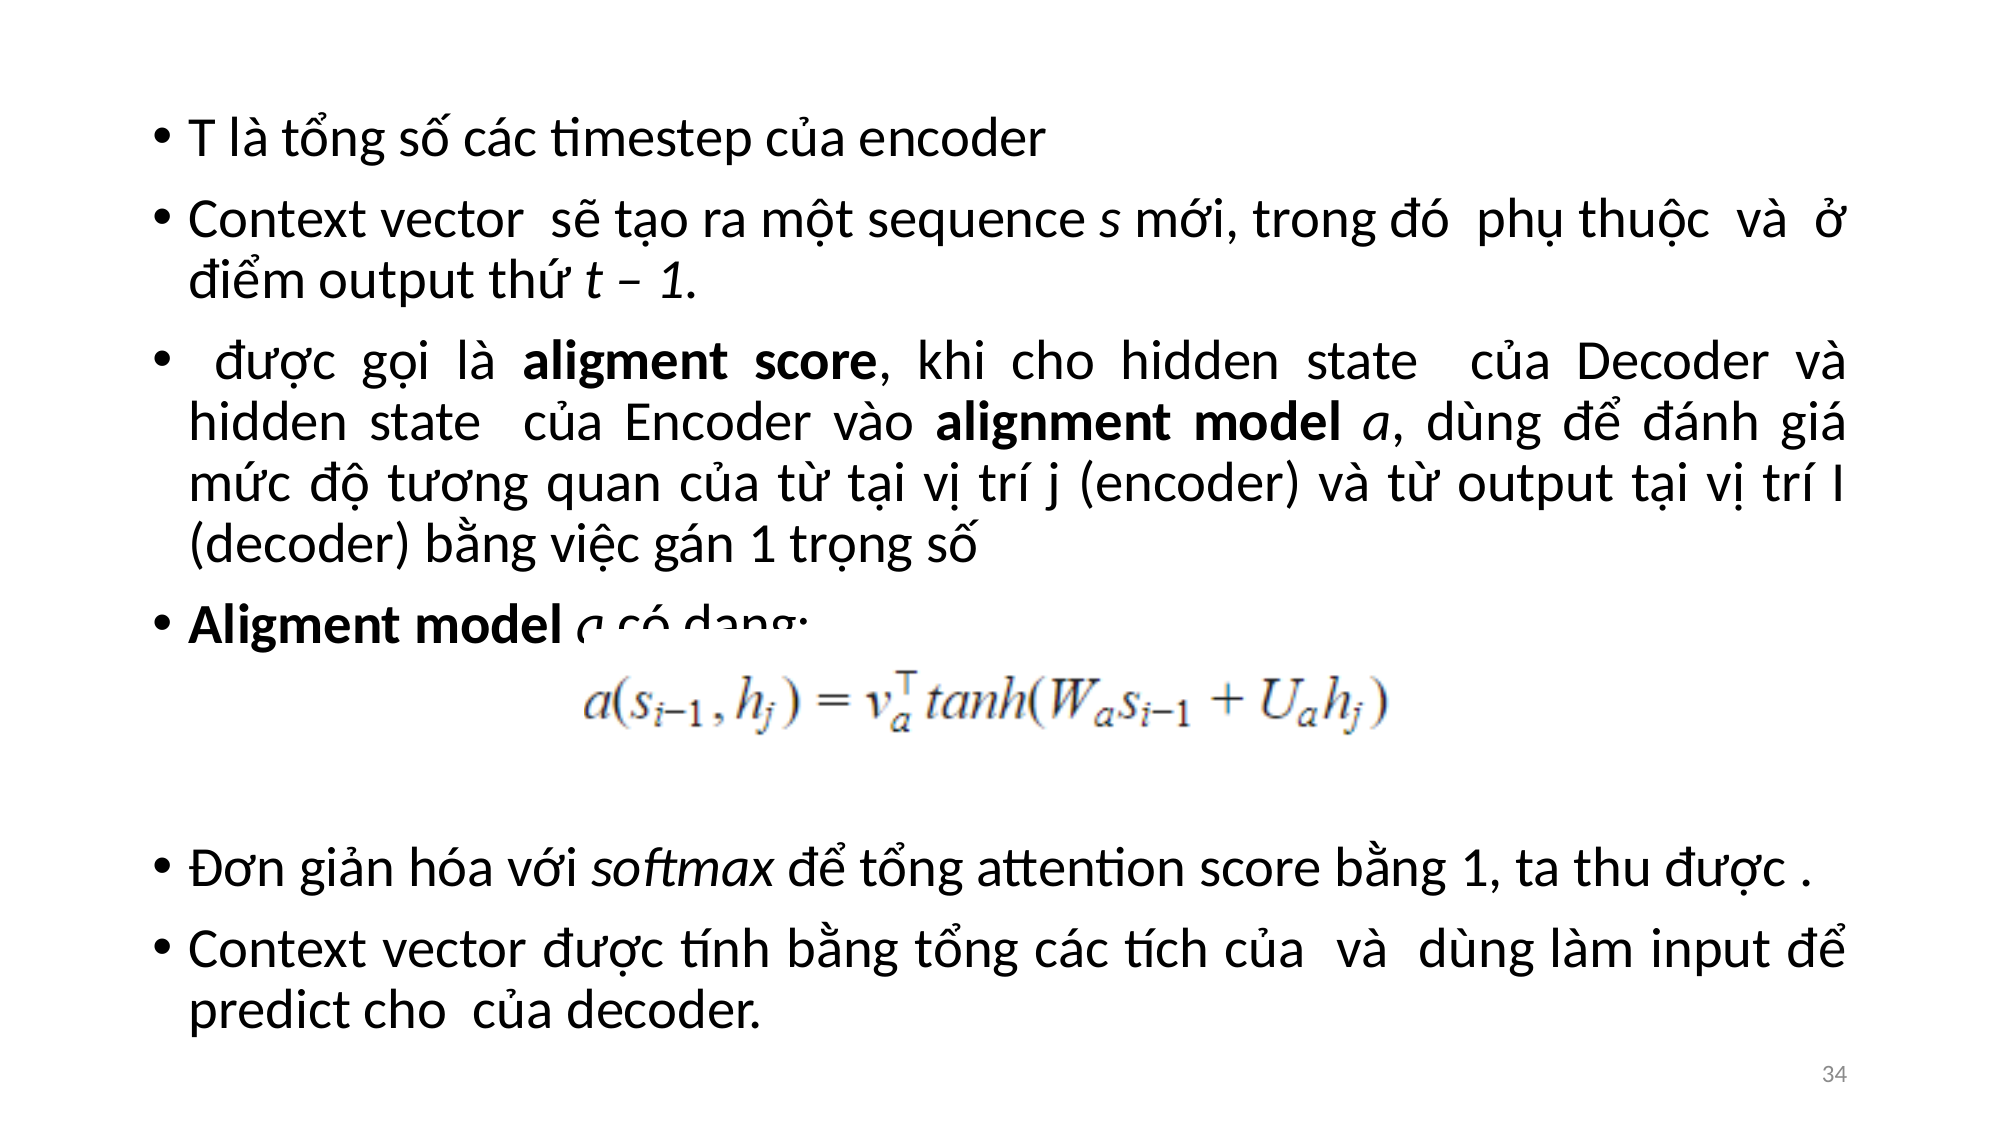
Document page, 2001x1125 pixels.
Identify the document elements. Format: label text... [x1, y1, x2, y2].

picture [584, 629, 1416, 799]
slide_number 34 [1412, 1042, 1863, 1103]
